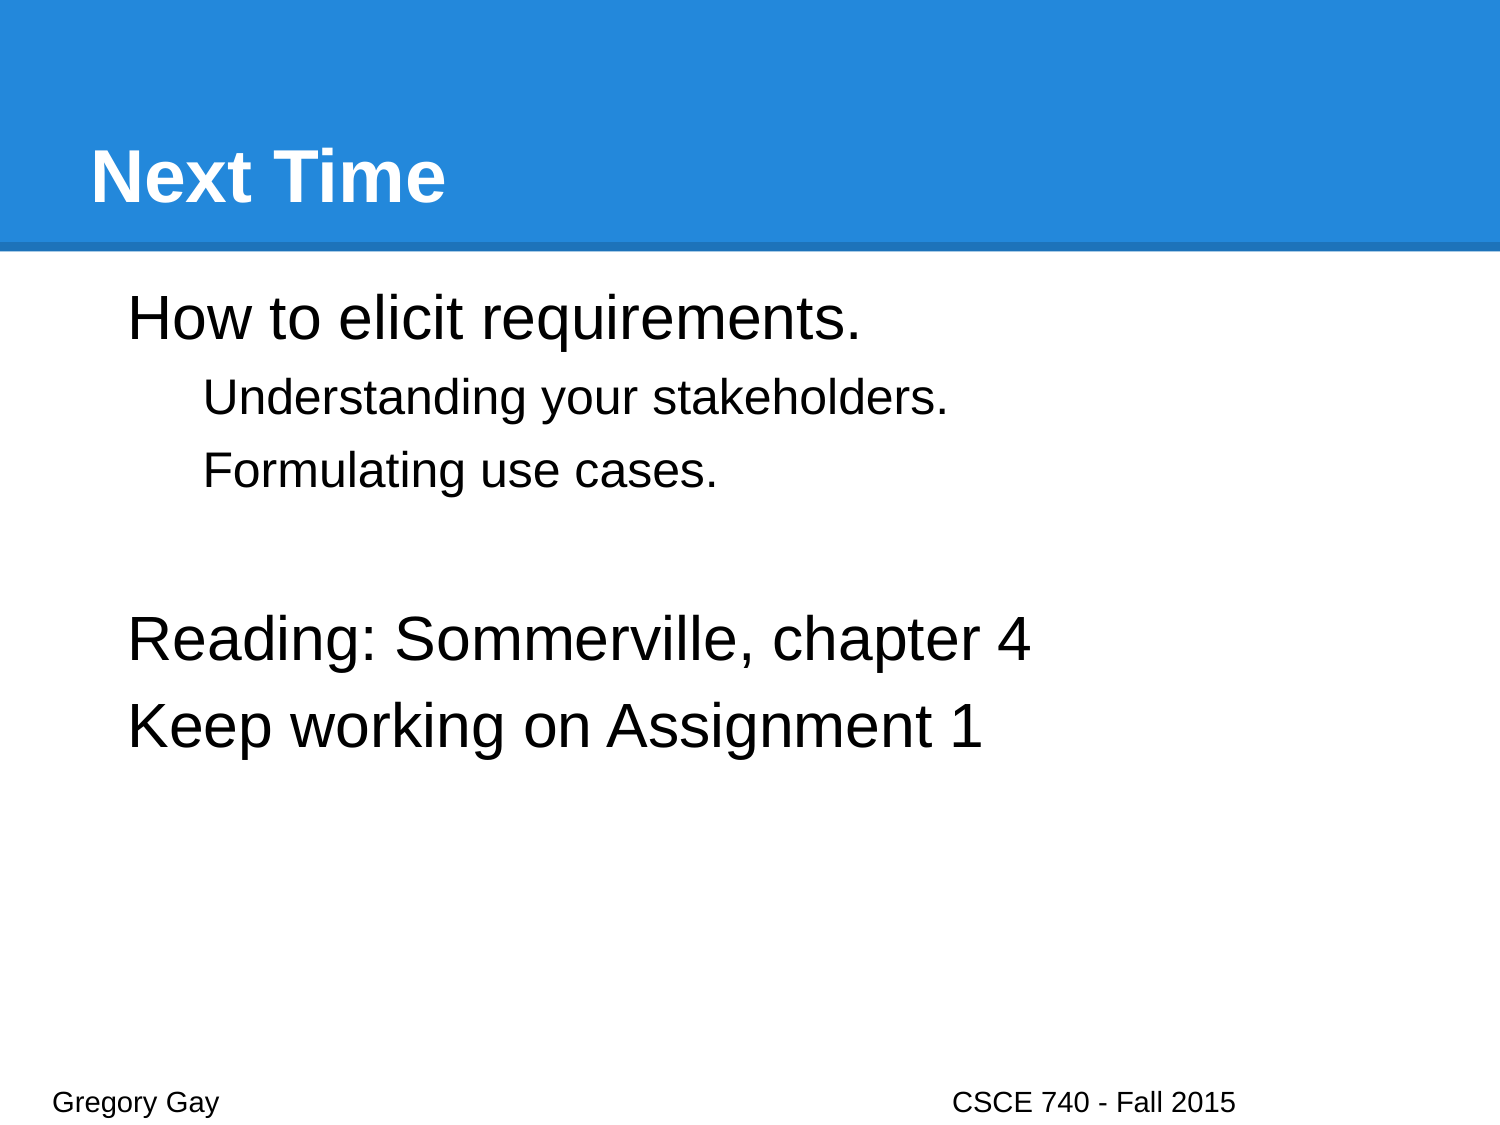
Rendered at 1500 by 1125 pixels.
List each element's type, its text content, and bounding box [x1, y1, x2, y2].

title Next Time [75, 45, 1425, 233]
list How to elicit requirements. Understanding your stakeholders. Formulating use cases. Reading: Sommerville, chapter 4 Keep working on Assignment 1 [75, 262, 1476, 1078]
text_box Gregory Gay CSCE 740 - Fall 2015 49 [37, 1068, 1463, 1114]
